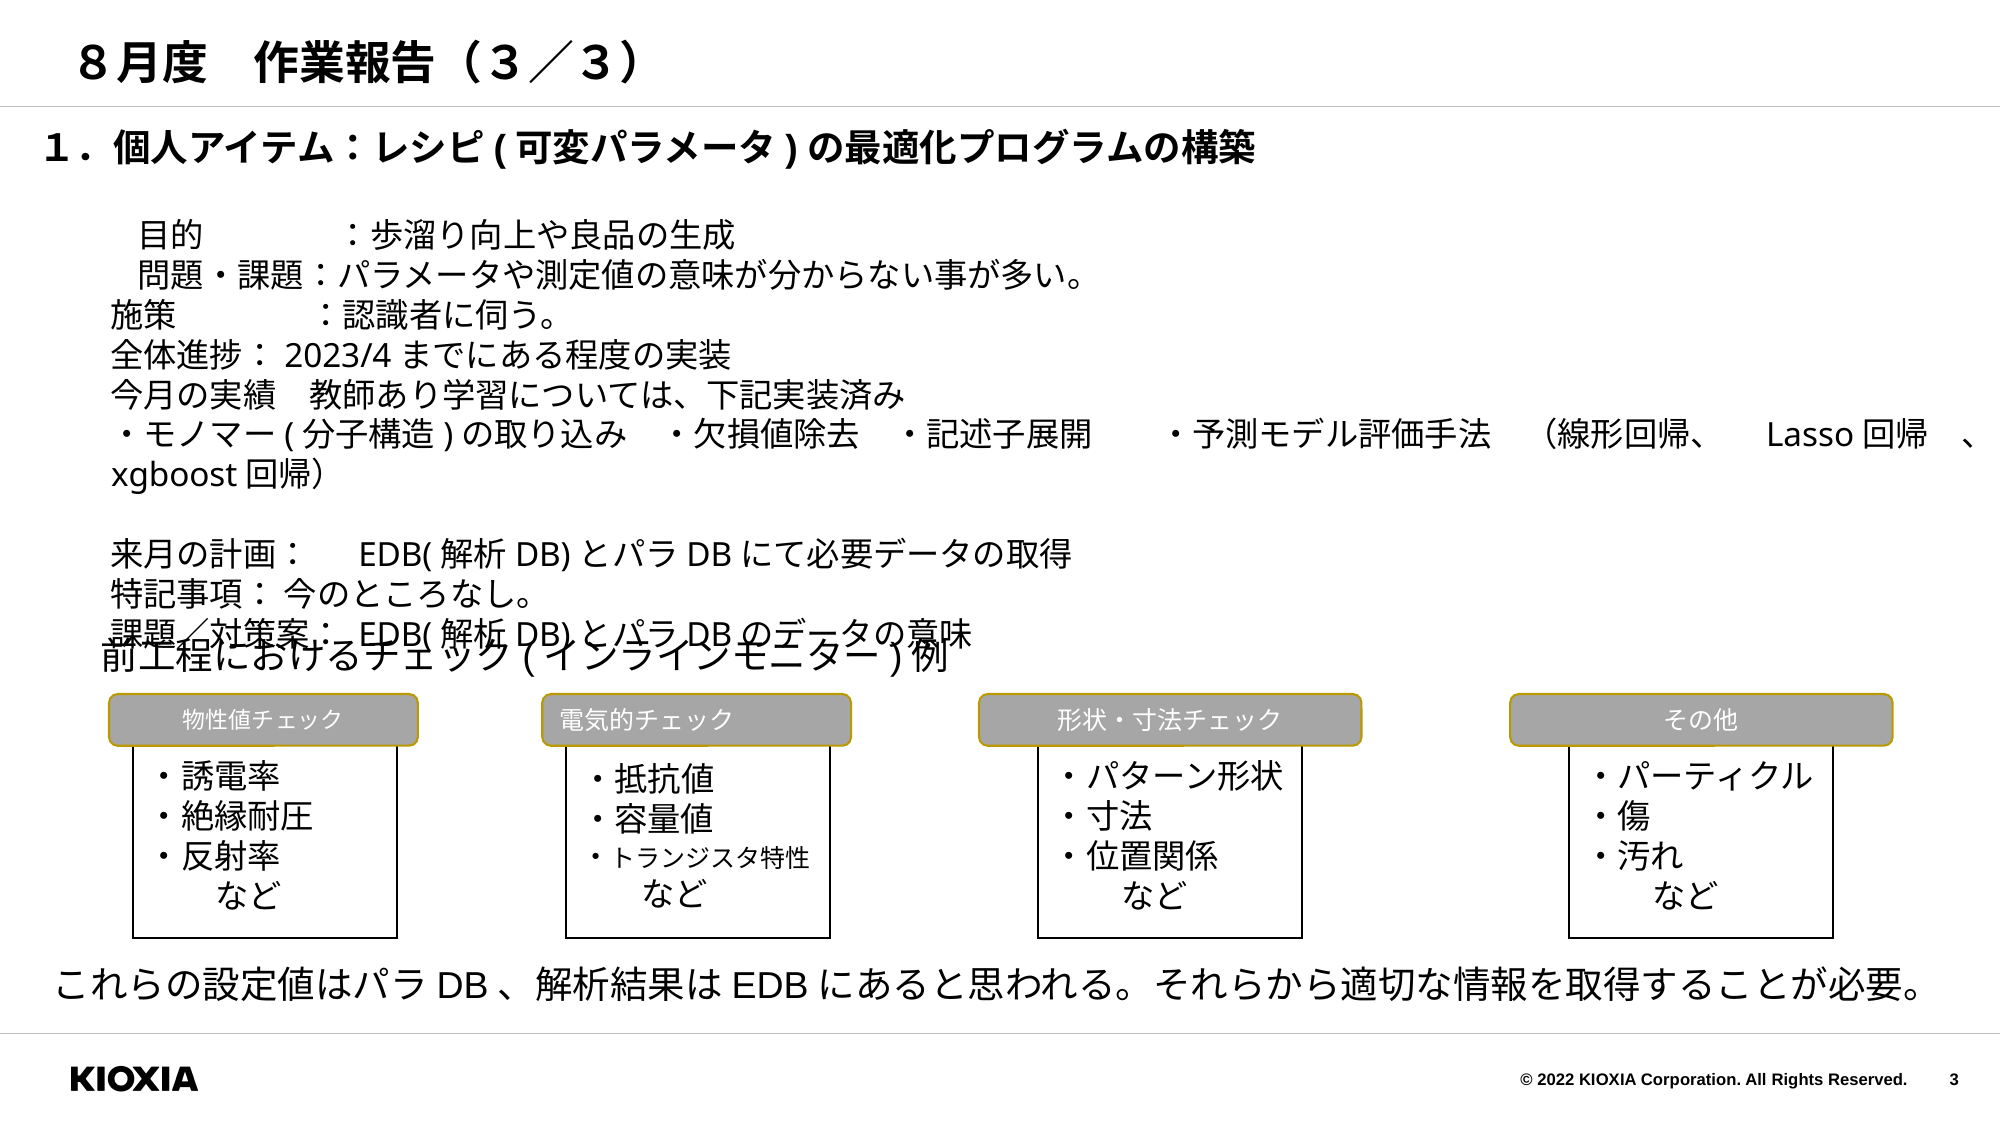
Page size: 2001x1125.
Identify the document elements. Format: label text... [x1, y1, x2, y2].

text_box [108, 694, 418, 939]
list １．個人アイテム：レシピ(可変パラメータ)の最適化プログラムの構築 目的 ：歩溜り向上や良品の生成 問題・課題：パラメータや測定値の意味が分からない事が多い。 施策 ：認識者に伺う。 全体進捗：2023/4までにある程度の実装 今月の実績 教師あり学習については、下記実装済み ・モノマー(分子構造)の取り込み ・欠損値除去 ・記述子展開 ・予測モデル評価手法 （線形回帰、 Lasso回帰 、xgboost回帰） 来月の計画： EDB(解析DB)とパラDBにて必要データの取得 特記事項： 今のところなし。 課題／対策案： EDB(解析DB)とパラDBのデータの意味 [38, 124, 1977, 762]
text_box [978, 694, 1362, 939]
title ８月度 作業報告（３／３） [70, 22, 1930, 94]
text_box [1510, 694, 1893, 939]
picture [0, 1032, 210, 1125]
text_box これらの設定値はパラDB、解析結果はEDBにあると思われる。それらから適切な情報を取得することが必要。 [37, 953, 1929, 1014]
text_box 前工程におけるチェック(インラインモニター)例 [85, 624, 1086, 685]
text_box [542, 694, 852, 939]
